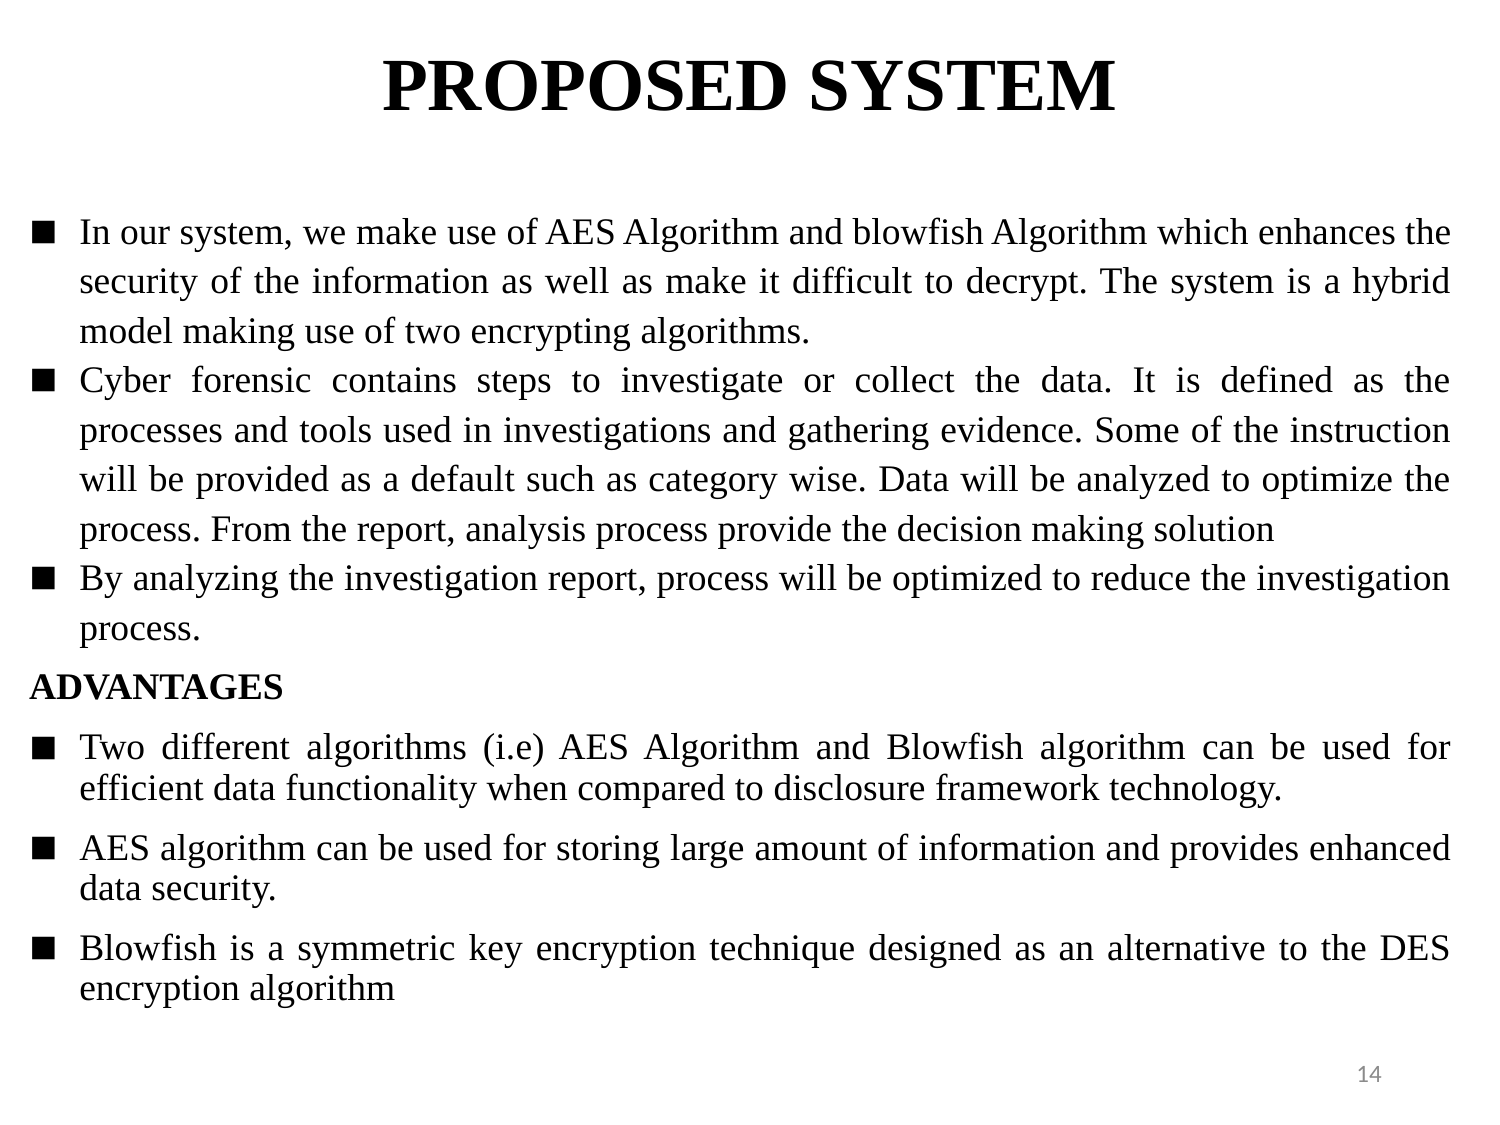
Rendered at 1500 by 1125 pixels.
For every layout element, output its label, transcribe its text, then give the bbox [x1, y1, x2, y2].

text_box In our system, we make use of AES Algorithm and blowfish Algorithm which enhances the security of the information as well as make it difficult to decrypt. The system is a hybrid model making use of two encrypting algorithms. Cyber forensic contains steps to investigate or collect the data. It is defined as the processes and tools used in investigations and gathering evidence. Some of the instruction will be provided as a default such as category wise. Data will be analyzed to optimize the process. From the report, analysis process provide the decision making solution By analyzing the investigation report, process will be optimized to reduce the investigation process. ADVANTAGES Two different algorithms (i.e) AES Algorithm and Blowfish algorithm can be used for efficient data functionality when compared to disclosure framework technology. AES algorithm can be used for storing large amount of information and provides enhanced data security. Blowfish is a symmetric key encryption technique designed as an alternative to the DES encryption algorithm [14, 146, 1468, 1109]
title PROPOSED SYSTEM [103, 42, 1397, 130]
